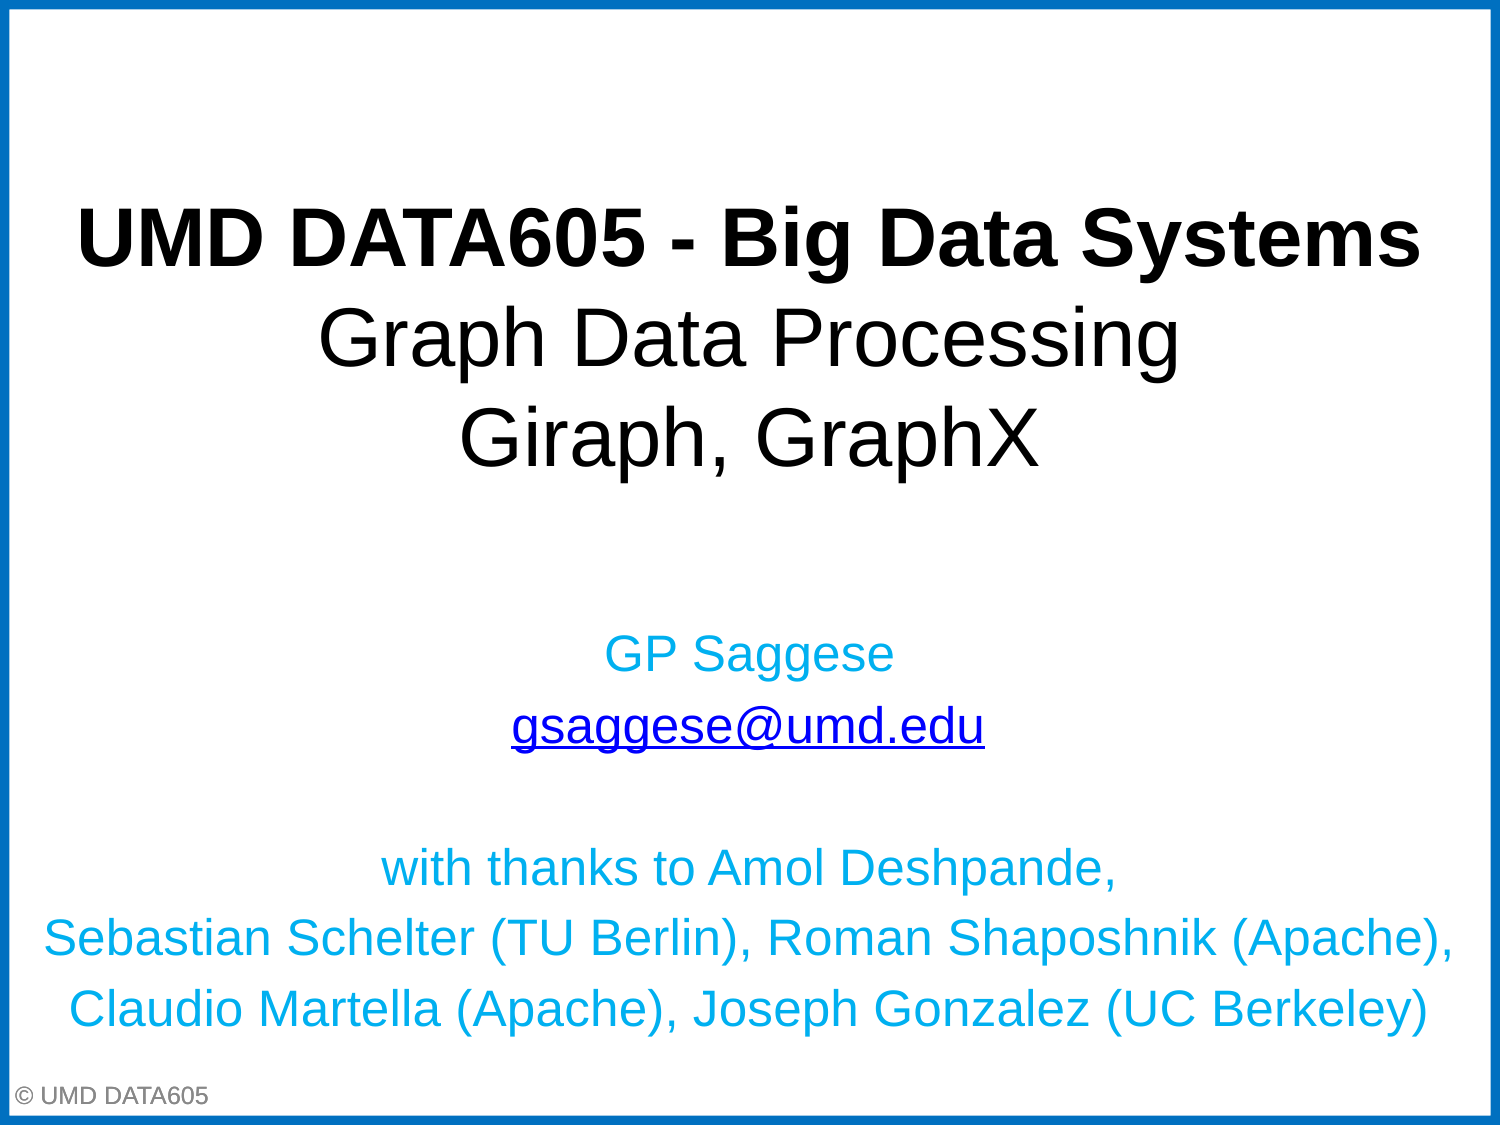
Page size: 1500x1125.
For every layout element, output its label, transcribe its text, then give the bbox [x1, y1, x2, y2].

subtitle GP Saggese gsaggese@umd.edu with thanks to Amol Deshpande, Sebastian Schelter (TU Berlin), Roman Shaposhnik (Apache), Claudio Martella (Apache), Joseph Gonzalez (UC Berkeley) [24, 612, 1475, 1066]
title UMD DATA605 - Big Data Systems Graph Data Processing Giraph, GraphX [24, 24, 1475, 591]
